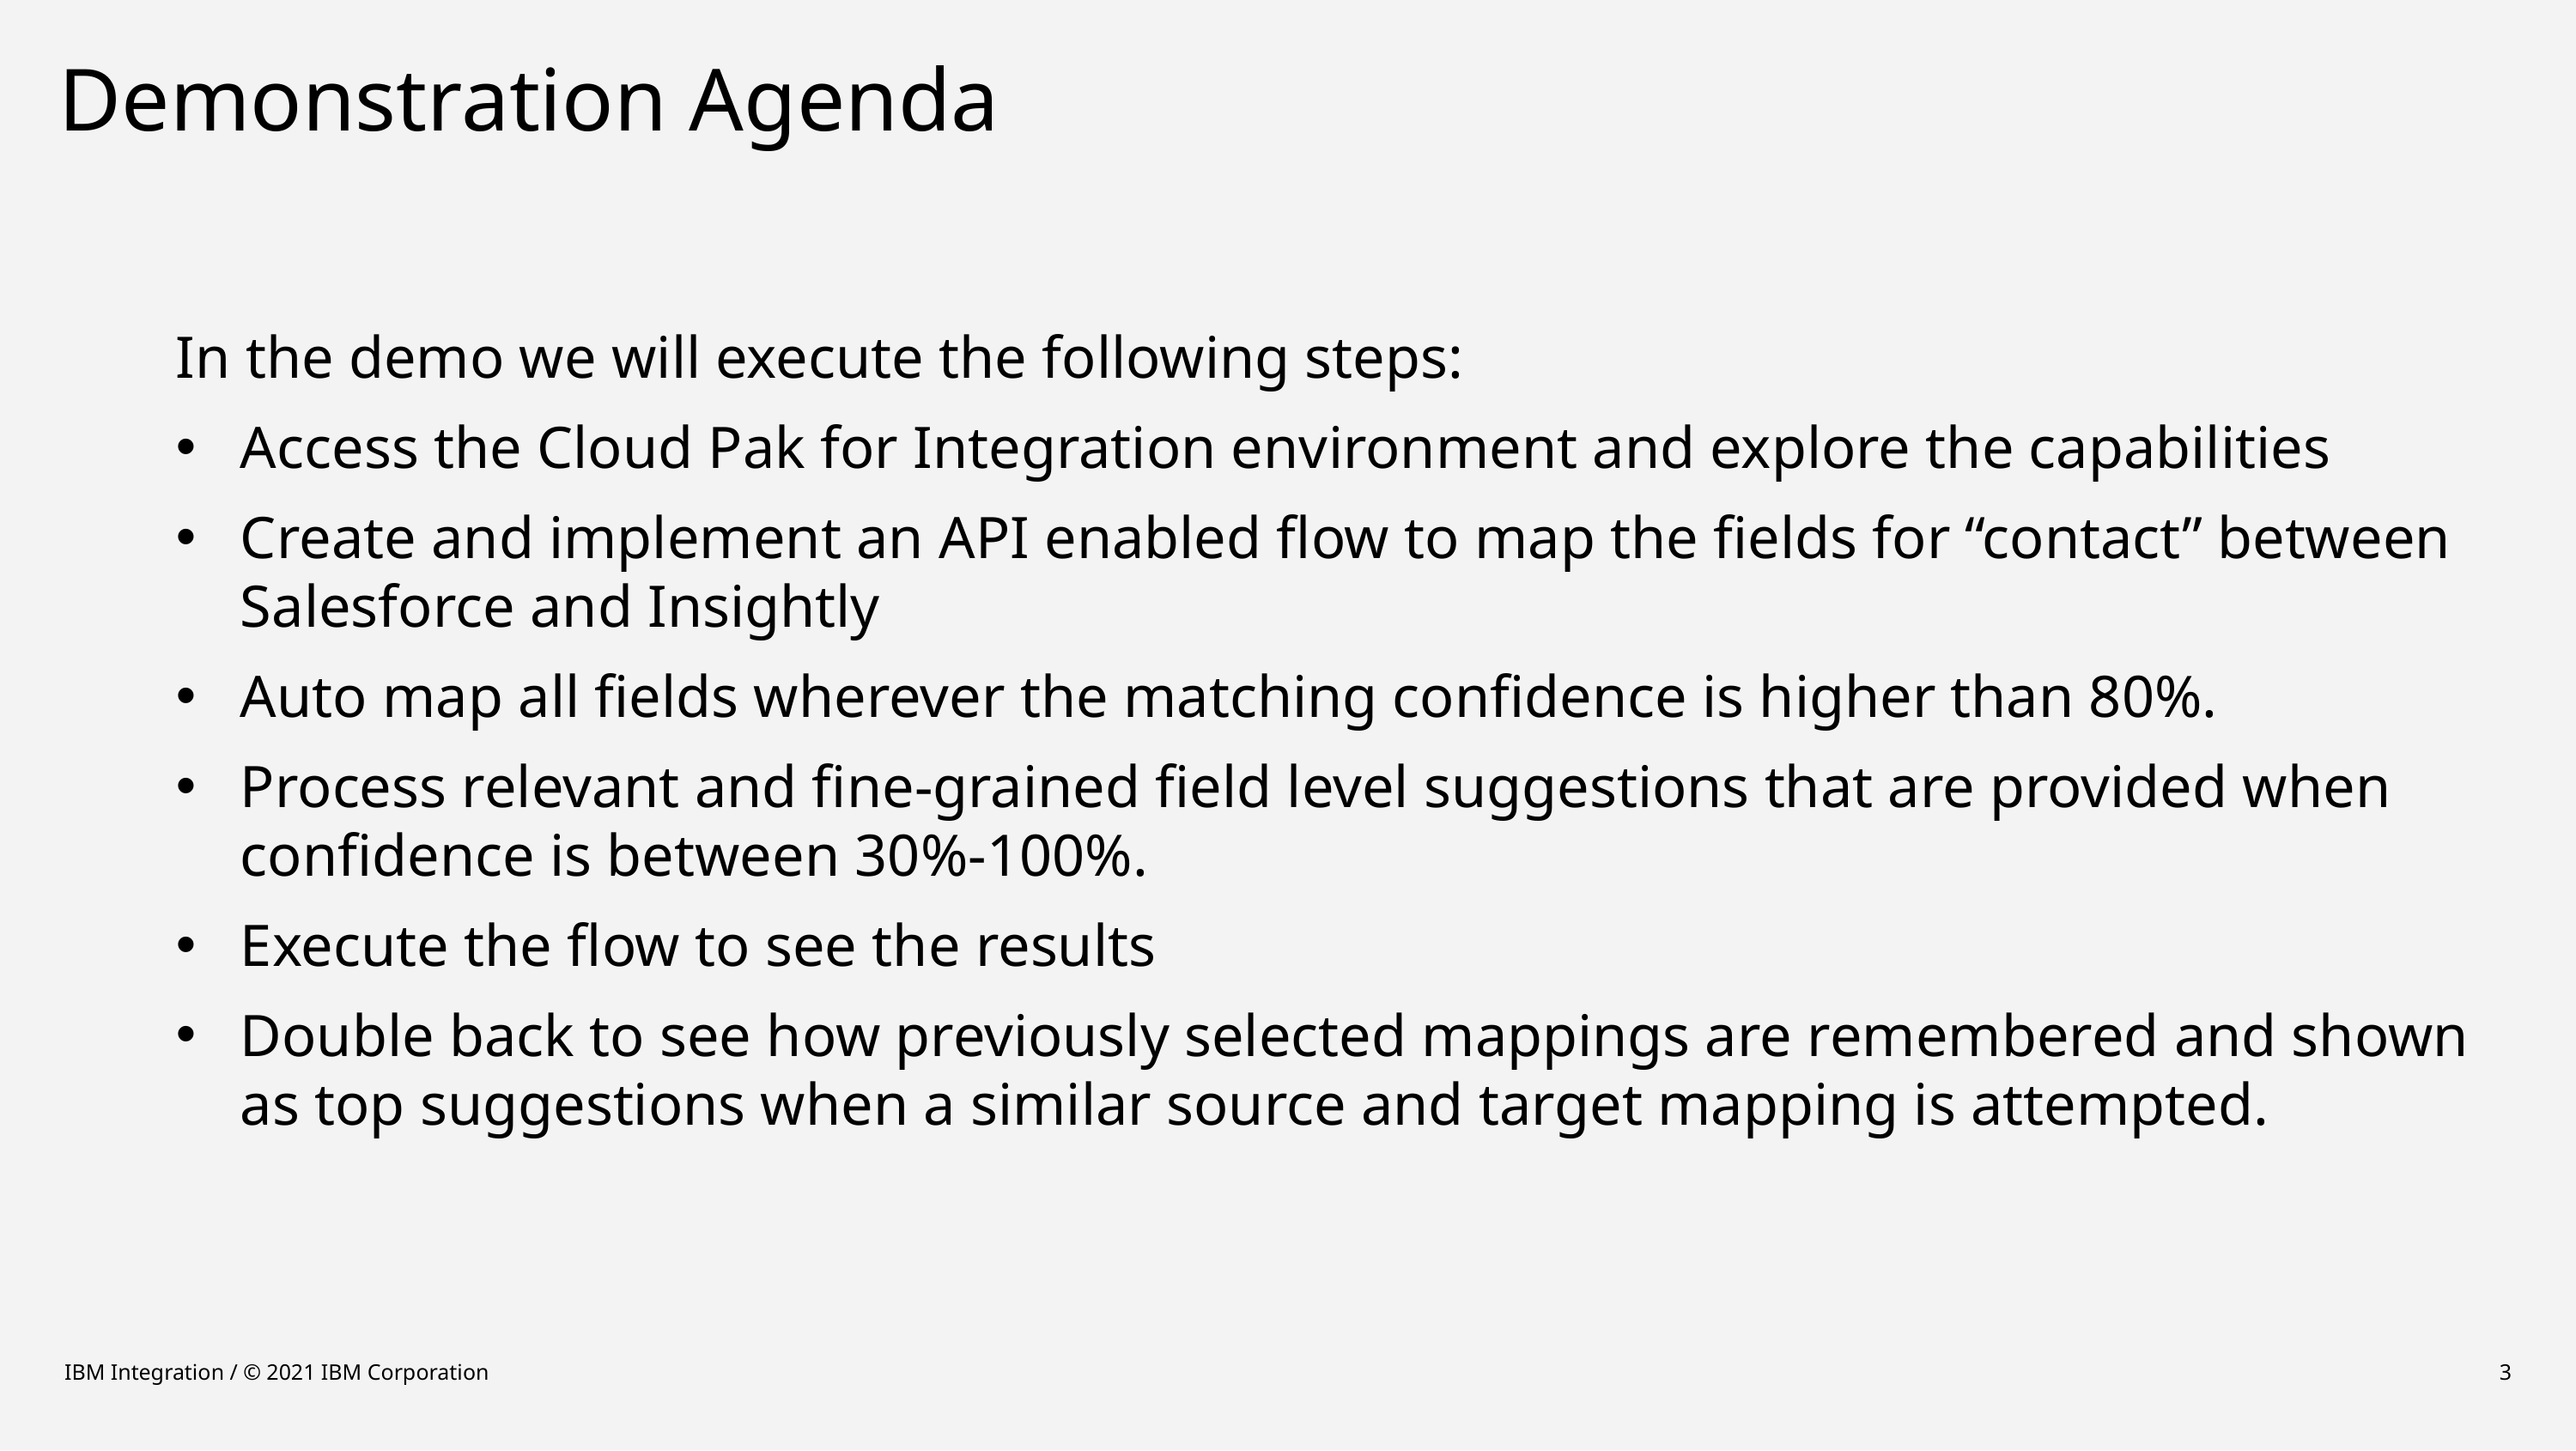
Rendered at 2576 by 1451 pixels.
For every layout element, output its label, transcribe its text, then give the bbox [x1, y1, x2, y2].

text_box In the demo we will execute the following steps: Access the Cloud Pak for Integration environment and explore the capabilities Create and implement an API enabled flow to map the fields for “contact” between Salesforce and Insightly Auto map all fields wherever the matching confidence is higher than 80%. Process relevant and fine-grained field level suggestions that are provided when confidence is between 30%-100%. Execute the flow to see the results Double back to see how previously selected mappings are remembered and shown as top suggestions when a similar source and target mapping is attempted. [162, 314, 2512, 1144]
slide_number 3 [1996, 1350, 2512, 1397]
title Demonstration Agenda [58, 57, 2108, 202]
footer IBM Integration / © 2021 IBM Corporation [64, 1350, 1224, 1397]
